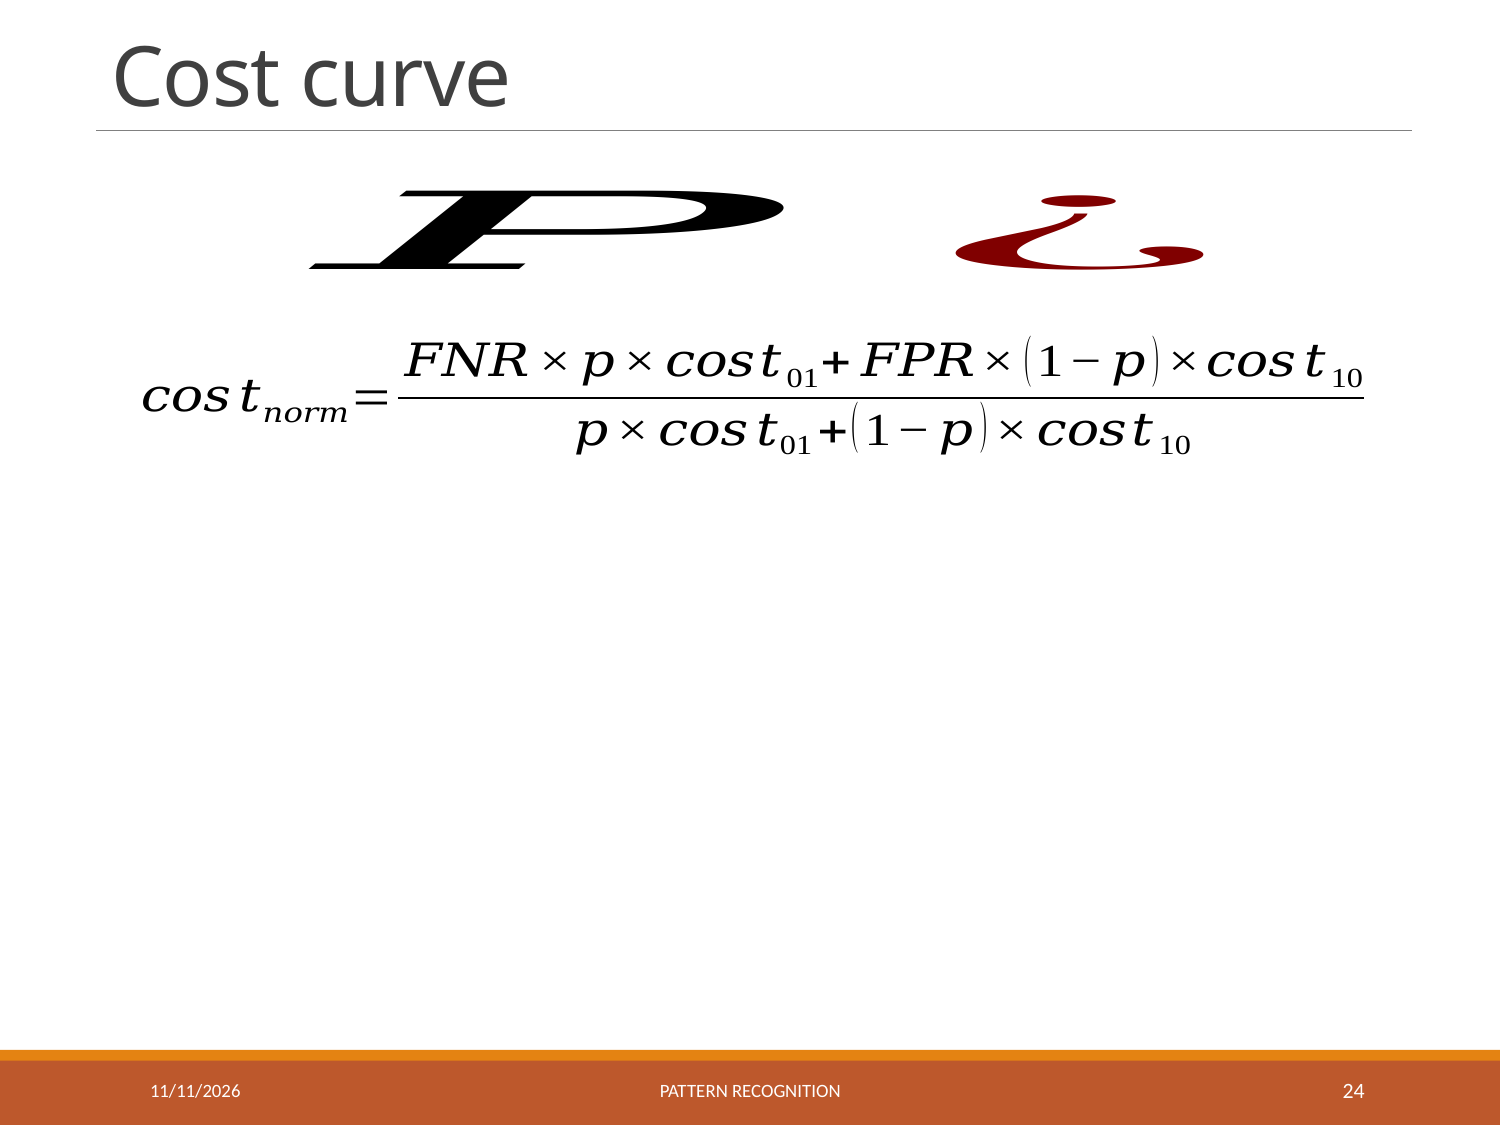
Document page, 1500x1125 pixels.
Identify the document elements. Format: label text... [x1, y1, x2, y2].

footer Pattern recognition [453, 1059, 1047, 1120]
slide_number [135, 1059, 440, 1120]
title Cost curve [96, 19, 1413, 131]
slide_number 24 [1218, 1059, 1380, 1120]
